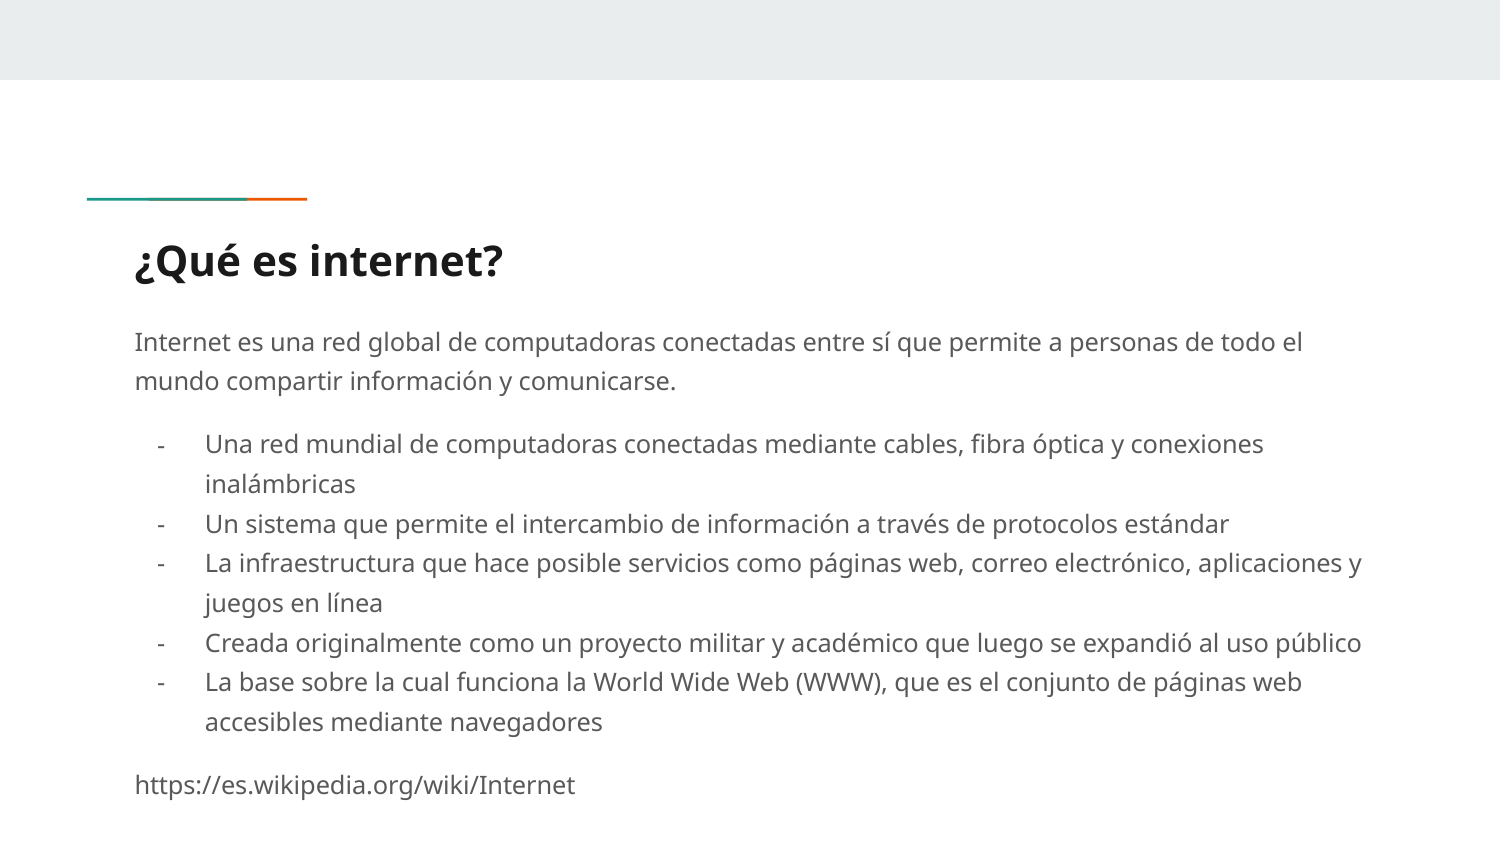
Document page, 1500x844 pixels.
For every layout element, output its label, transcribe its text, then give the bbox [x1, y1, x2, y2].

title ¿Qué es internet? [119, 216, 1381, 304]
list Internet es una red global de computadoras conectadas entre sí que permite a personas de todo el mundo compartir información y comunicarse. Una red mundial de computadoras conectadas mediante cables, fibra óptica y conexiones inalámbricas Un sistema que permite el intercambio de información a través de protocolos estándar La infraestructura que hace posible servicios como páginas web, correo electrónico, aplicaciones y juegos en línea Creada originalmente como un proyecto militar y académico que luego se expandió al uso público La base sobre la cual funciona la World Wide Web (WWW), que es el conjunto de páginas web accesibles mediante navegadores https://es.wikipedia.org/wiki/Internet [119, 304, 1381, 831]
